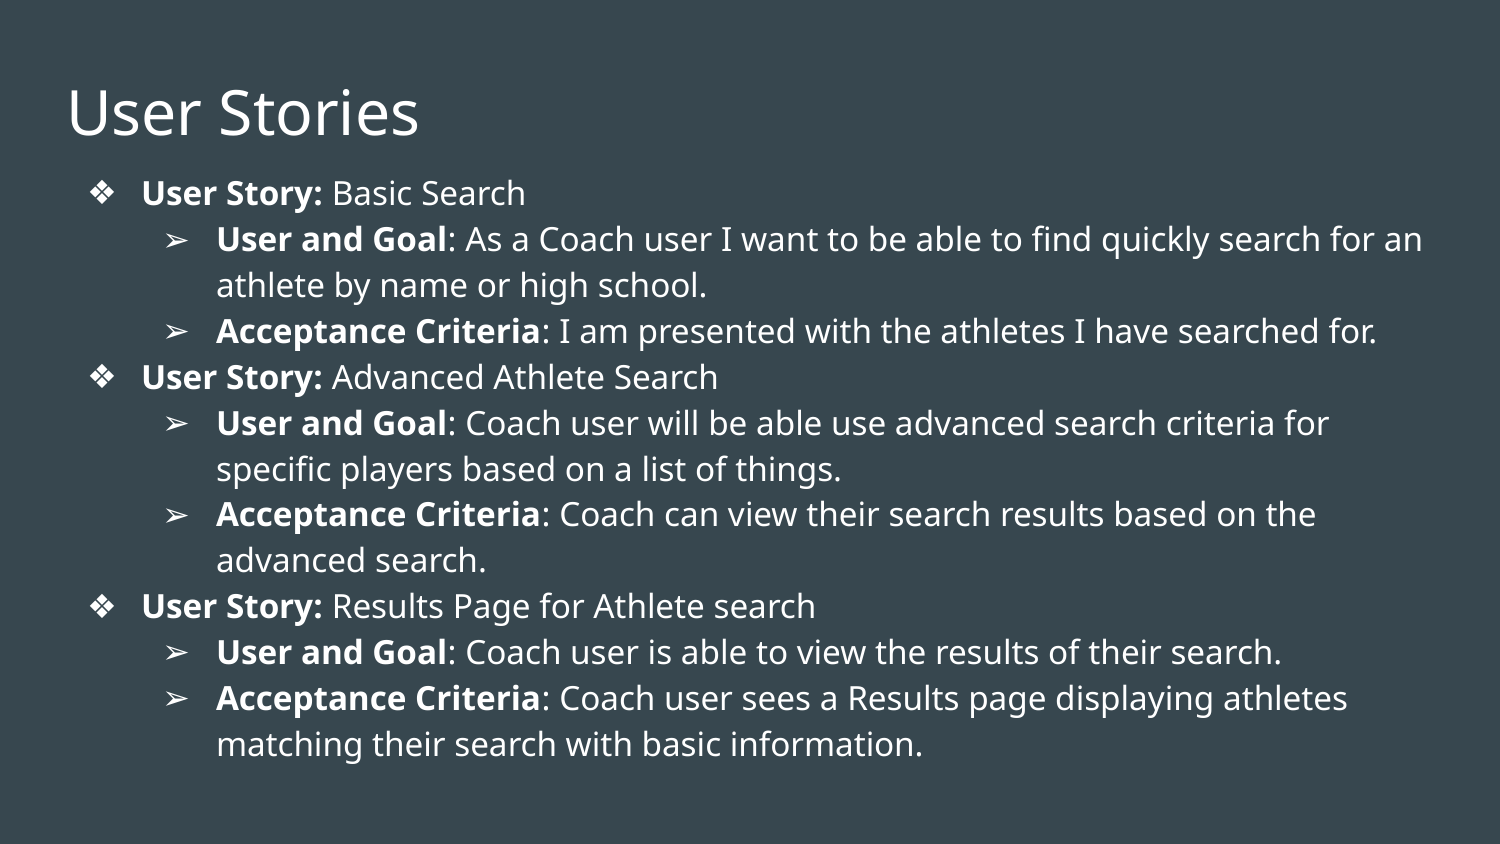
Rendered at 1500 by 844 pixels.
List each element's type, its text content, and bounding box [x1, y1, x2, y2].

title User Stories [51, 57, 1449, 151]
list User Story: Basic Search User and Goal: As a Coach user I want to be able to find quickly search for an athlete by name or high school. Acceptance Criteria: I am presented with the athletes I have searched for. User Story: Advanced Athlete Search User and Goal: Coach user will be able use advanced search criteria for specific players based on a list of things. Acceptance Criteria: Coach can view their search results based on the advanced search. User Story: Results Page for Athlete search User and Goal: Coach user is able to view the results of their search. Acceptance Criteria: Coach user sees a Results page displaying athletes matching their search with basic information. [51, 151, 1449, 832]
